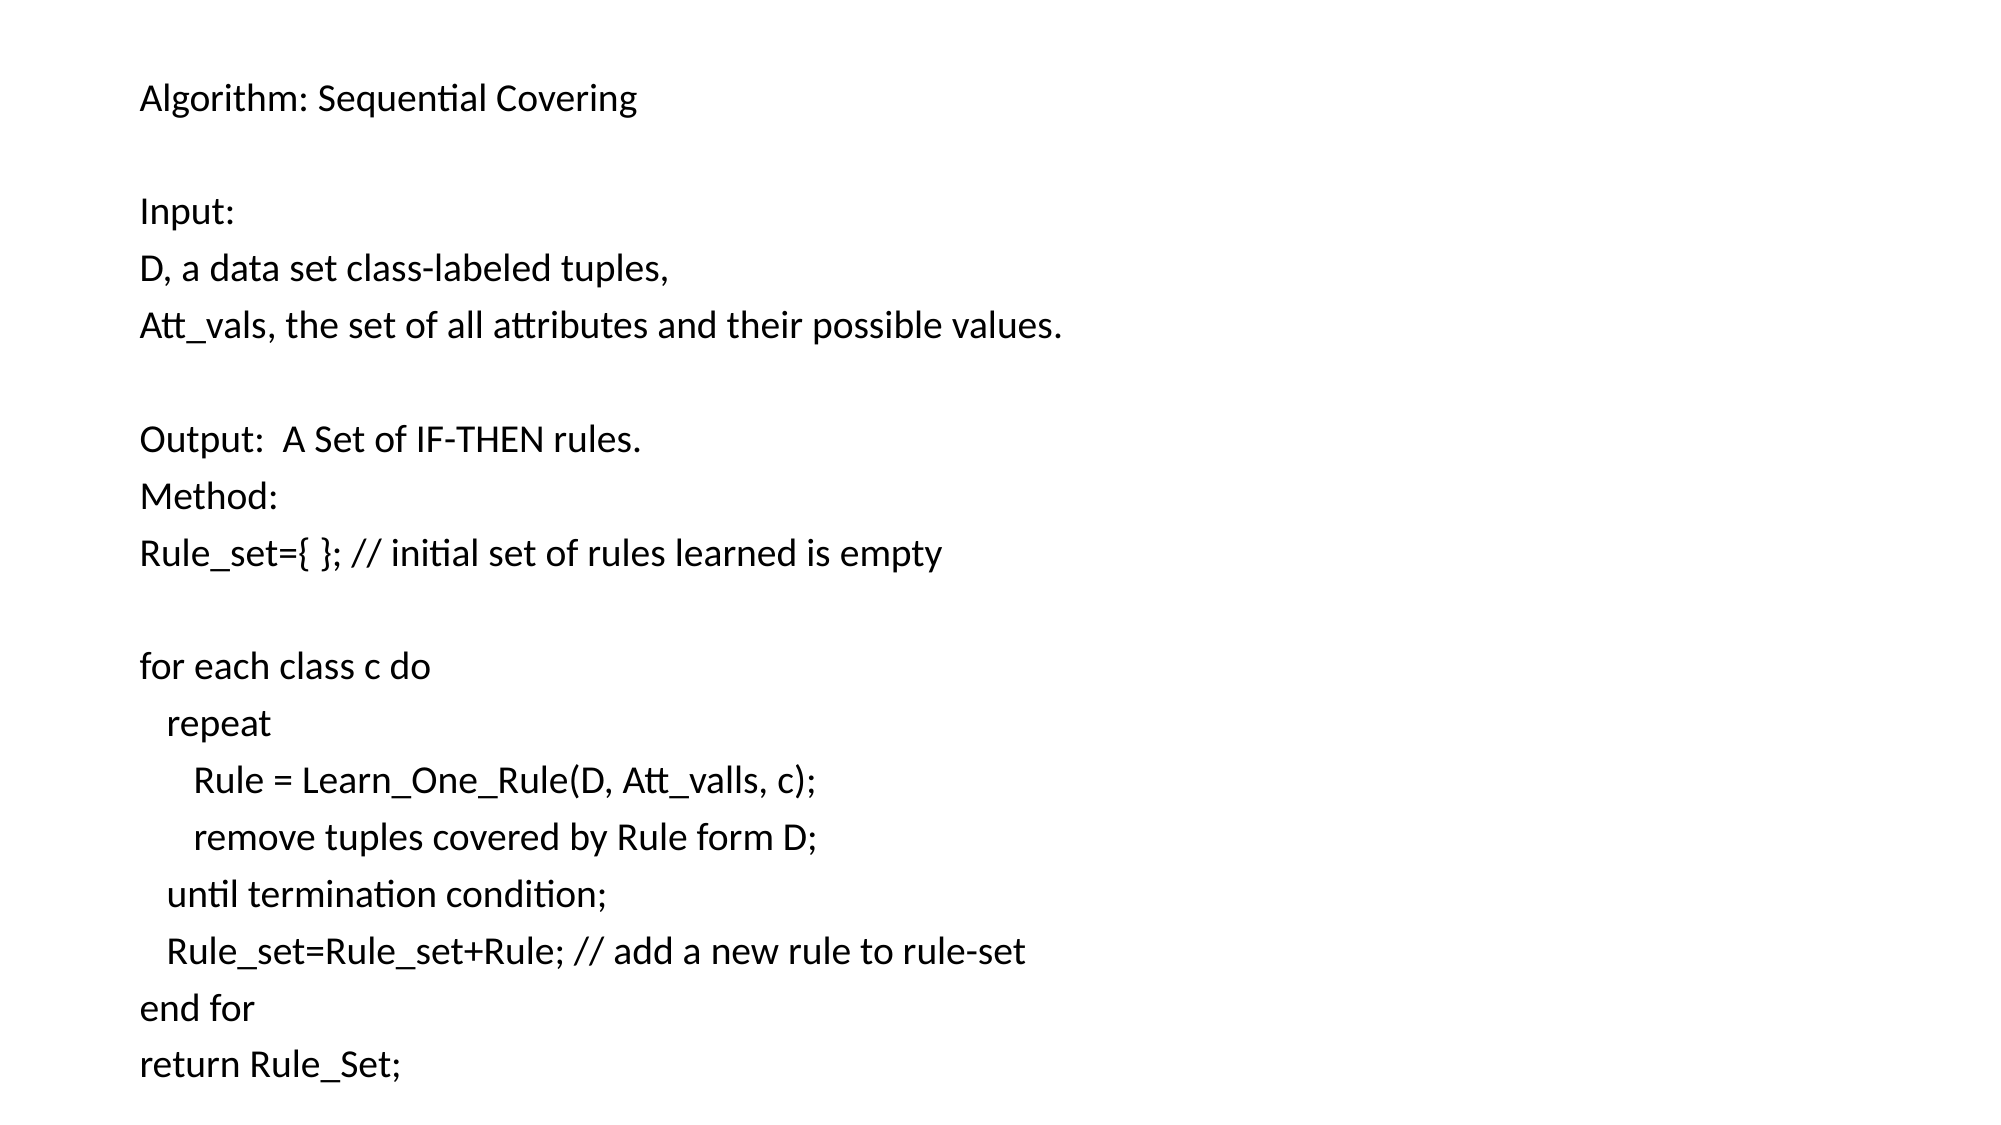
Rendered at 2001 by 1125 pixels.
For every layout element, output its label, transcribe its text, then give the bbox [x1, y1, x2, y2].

list Algorithm: Sequential Covering Input: D, a data set class-labeled tuples, Att_vals, the set of all attributes and their possible values. Output: A Set of IF-THEN rules. Method: Rule_set={ }; // initial set of rules learned is empty for each class c do repeat Rule = Learn_One_Rule(D, Att_valls, c); remove tuples covered by Rule form D; until termination condition; Rule_set=Rule_set+Rule; // add a new rule to rule-set end for return Rule_Set; [124, 69, 1850, 1099]
